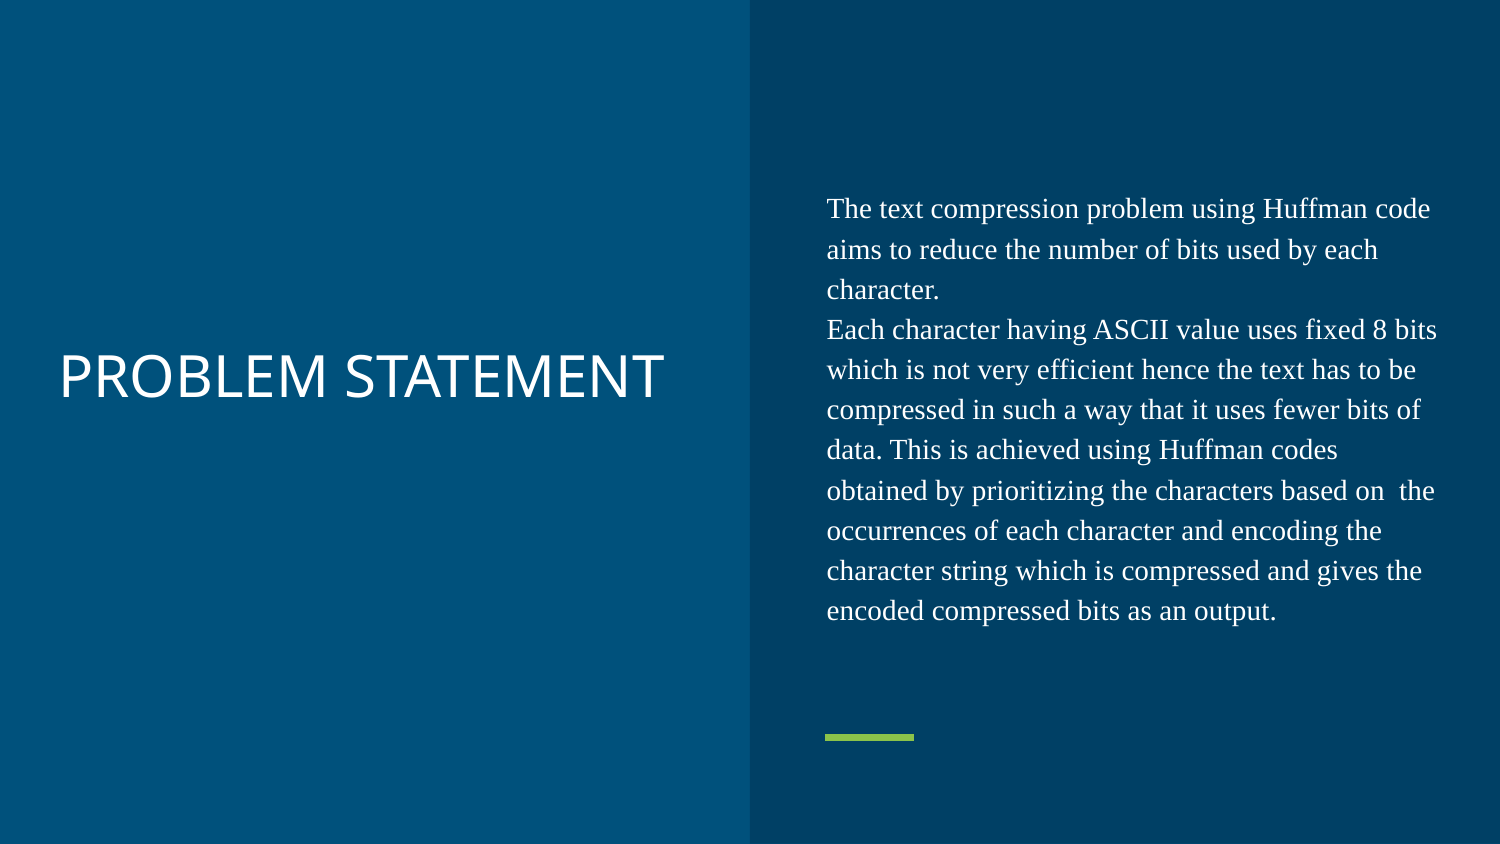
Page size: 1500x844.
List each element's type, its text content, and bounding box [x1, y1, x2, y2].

list The text compression problem using Huffman code aims to reduce the number of bits used by each character. Each character having ASCII value uses fixed 8 bits which is not very efficient hence the text has to be compressed in such a way that it uses fewer bits of data. This is achieved using Huffman codes obtained by prioritizing the characters based on the occurrences of each character and encoding the character string which is compressed and gives the encoded compressed bits as an output. [792, 196, 1457, 803]
title PROBLEM STATEMENT [43, 298, 708, 546]
